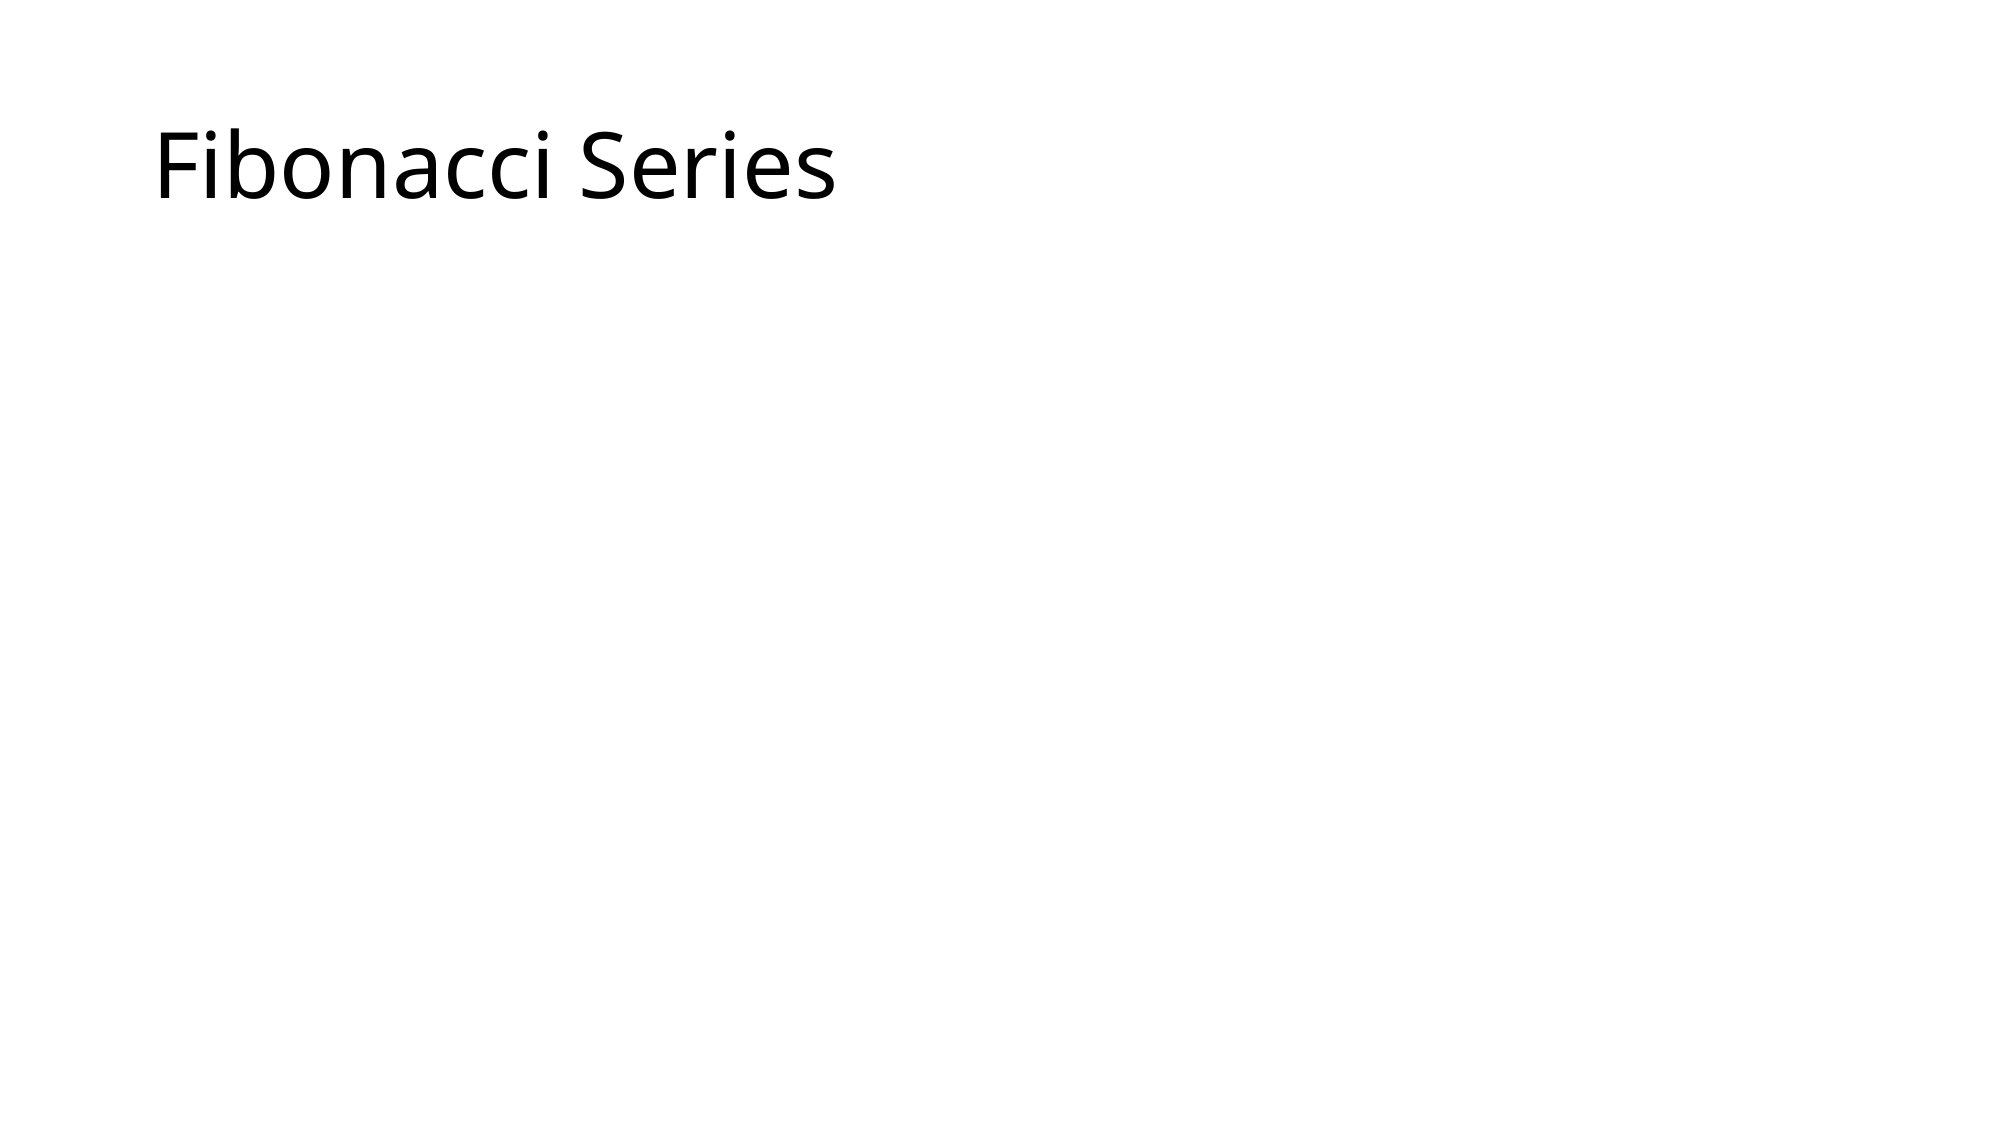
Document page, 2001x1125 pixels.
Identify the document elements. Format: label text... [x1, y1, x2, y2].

title Fibonacci Series [137, 59, 1863, 278]
